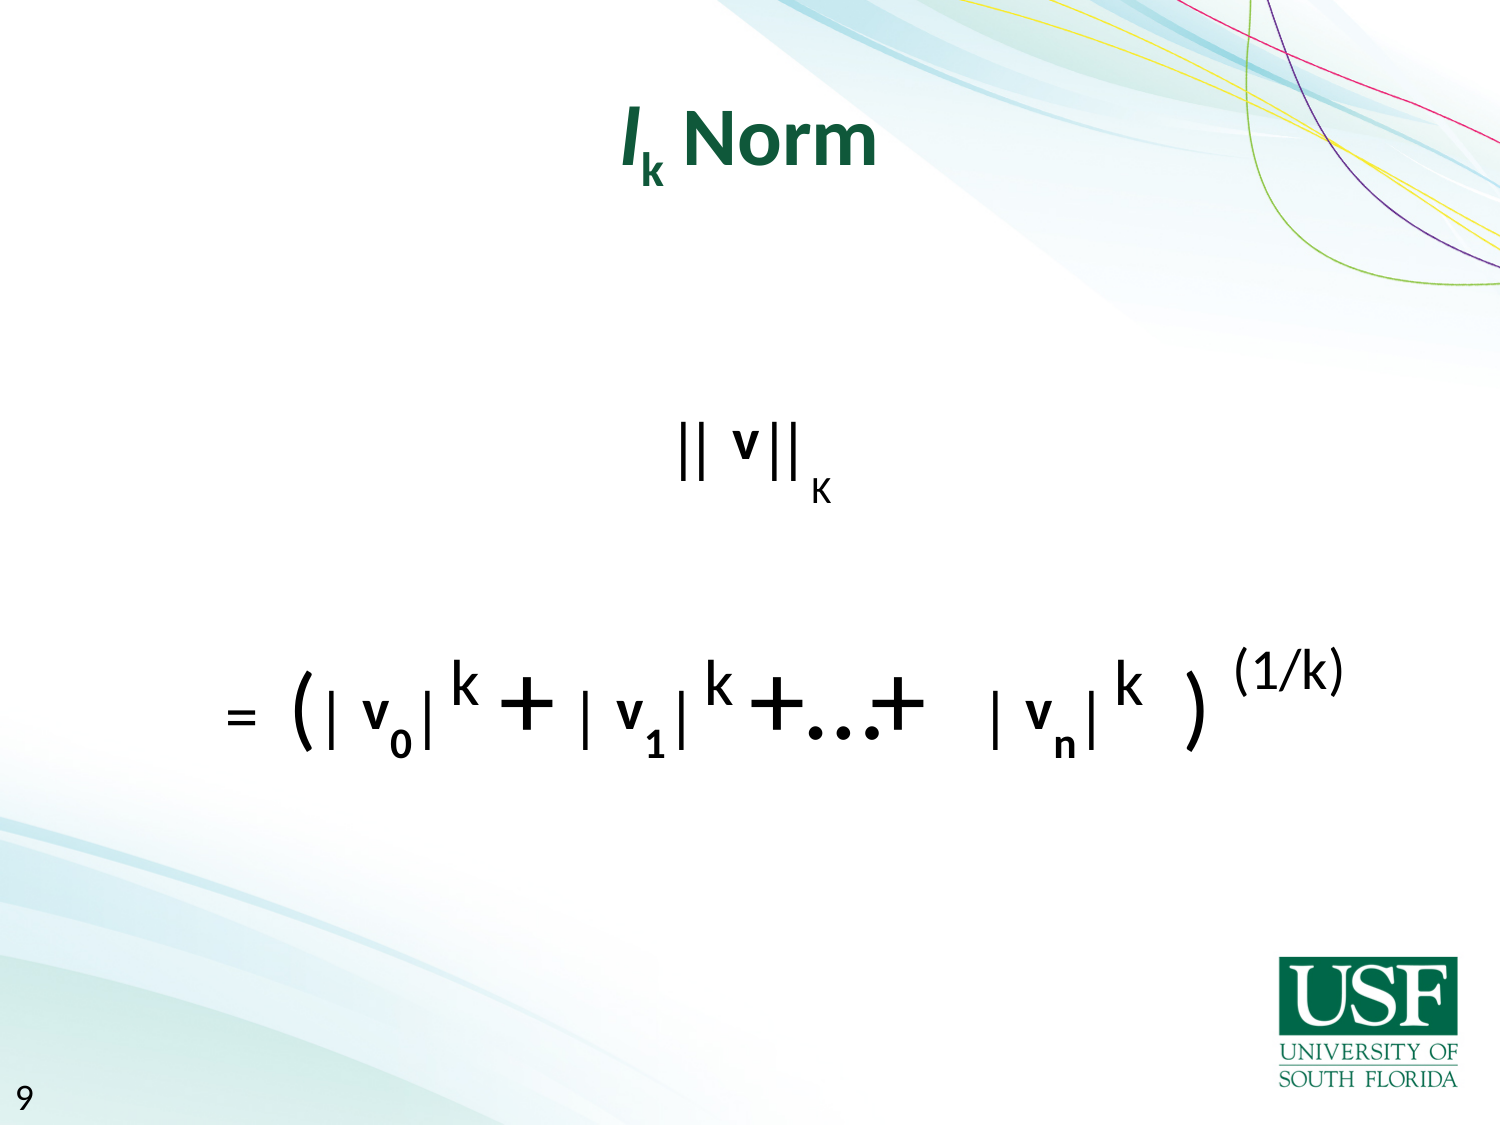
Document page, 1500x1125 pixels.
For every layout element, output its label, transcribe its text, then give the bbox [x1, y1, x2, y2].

list || v|| K = (| v0| k + | v1| k +…+ | vn| k ) (1/k) [75, 262, 1425, 1005]
title lk Norm [75, 45, 1425, 233]
picture [0, 0, 1500, 1125]
slide_number 9 [0, 1065, 350, 1125]
